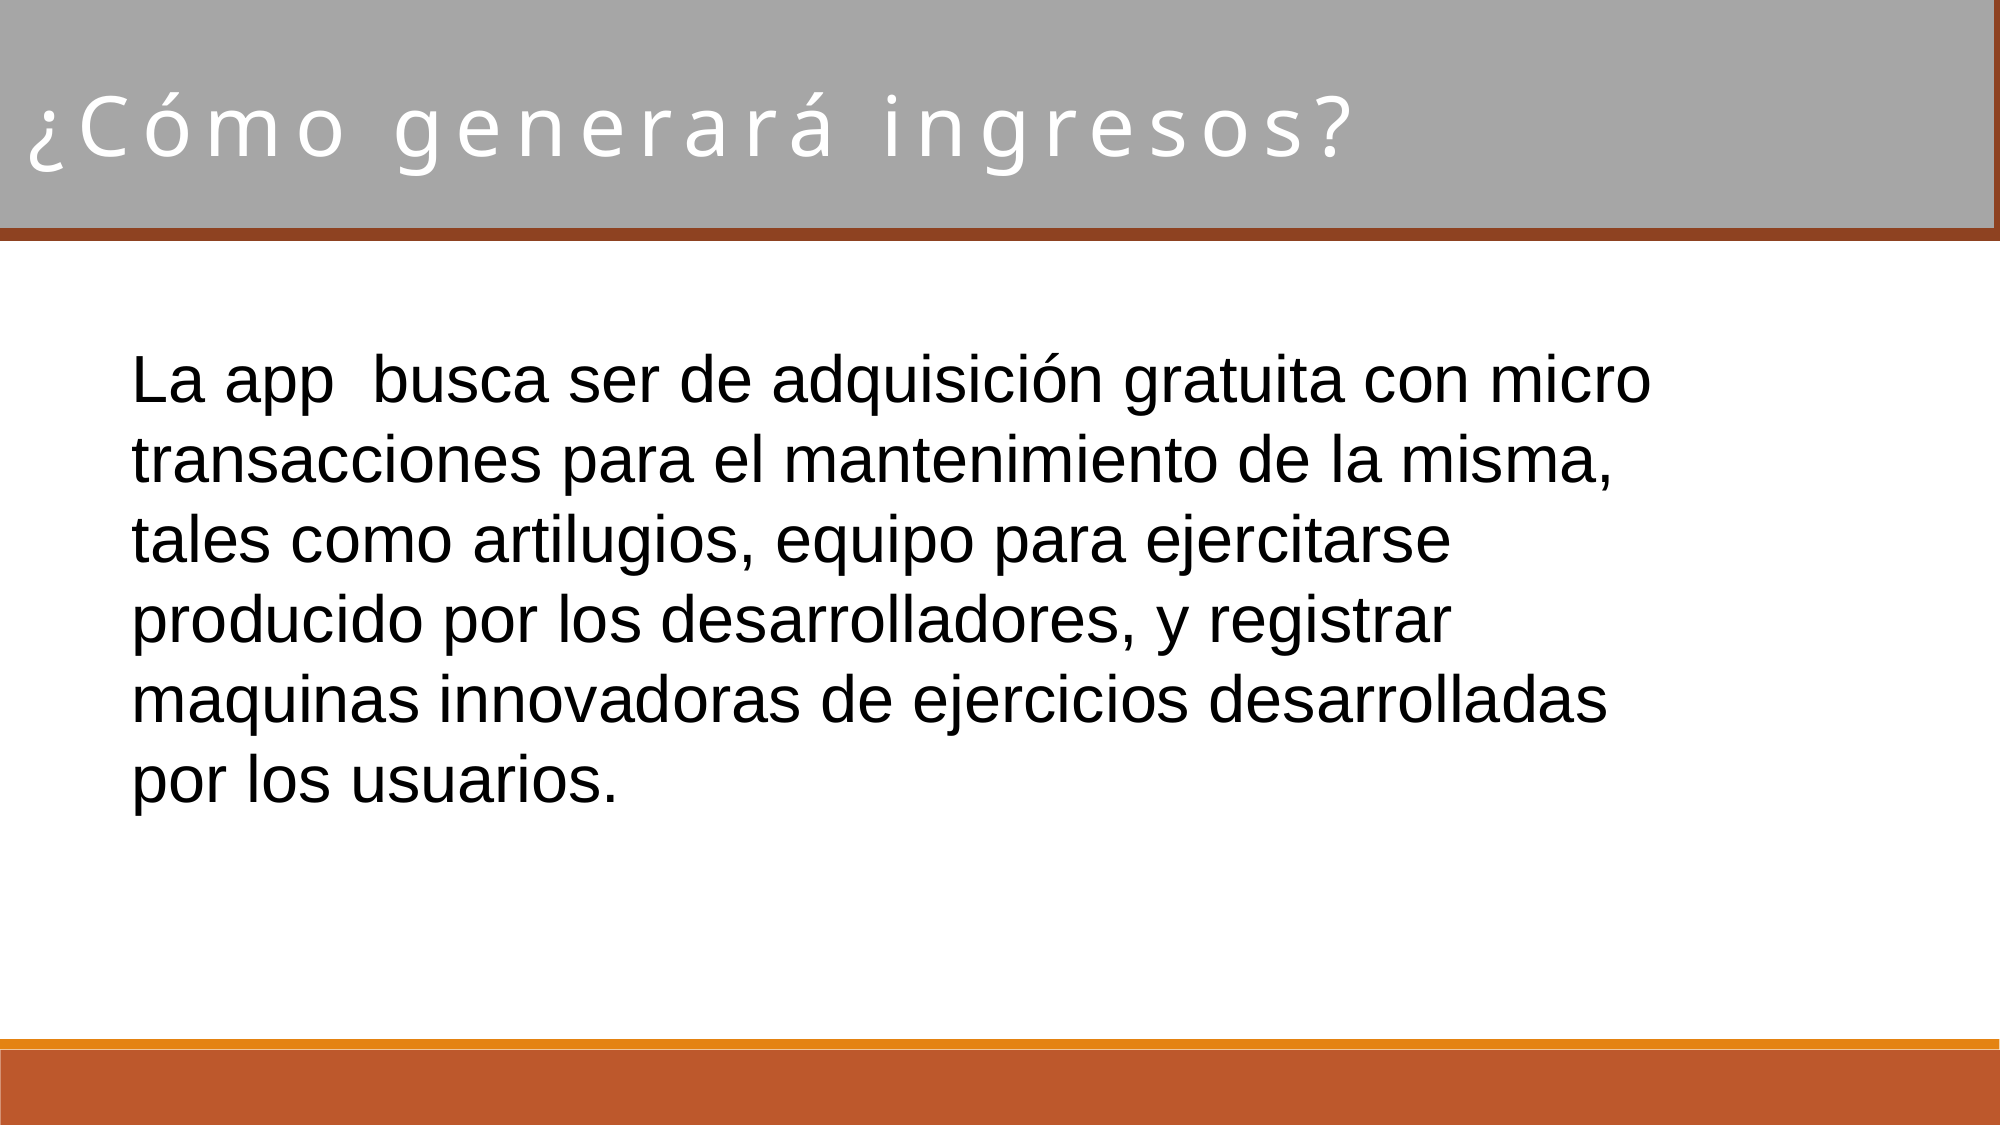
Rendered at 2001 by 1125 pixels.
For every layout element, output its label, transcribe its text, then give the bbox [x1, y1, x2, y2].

text_box La app busca ser de adquisición gratuita con micro transacciones para el mantenimiento de la misma, tales como artilugios, equipo para ejercitarse producido por los desarrolladores, y registrar maquinas innovadoras de ejercicios desarrolladas por los usuarios. [117, 328, 1677, 824]
text_box [0, 0, 2000, 236]
text_box ¿Cómo generará ingresos? [14, 65, 2000, 181]
